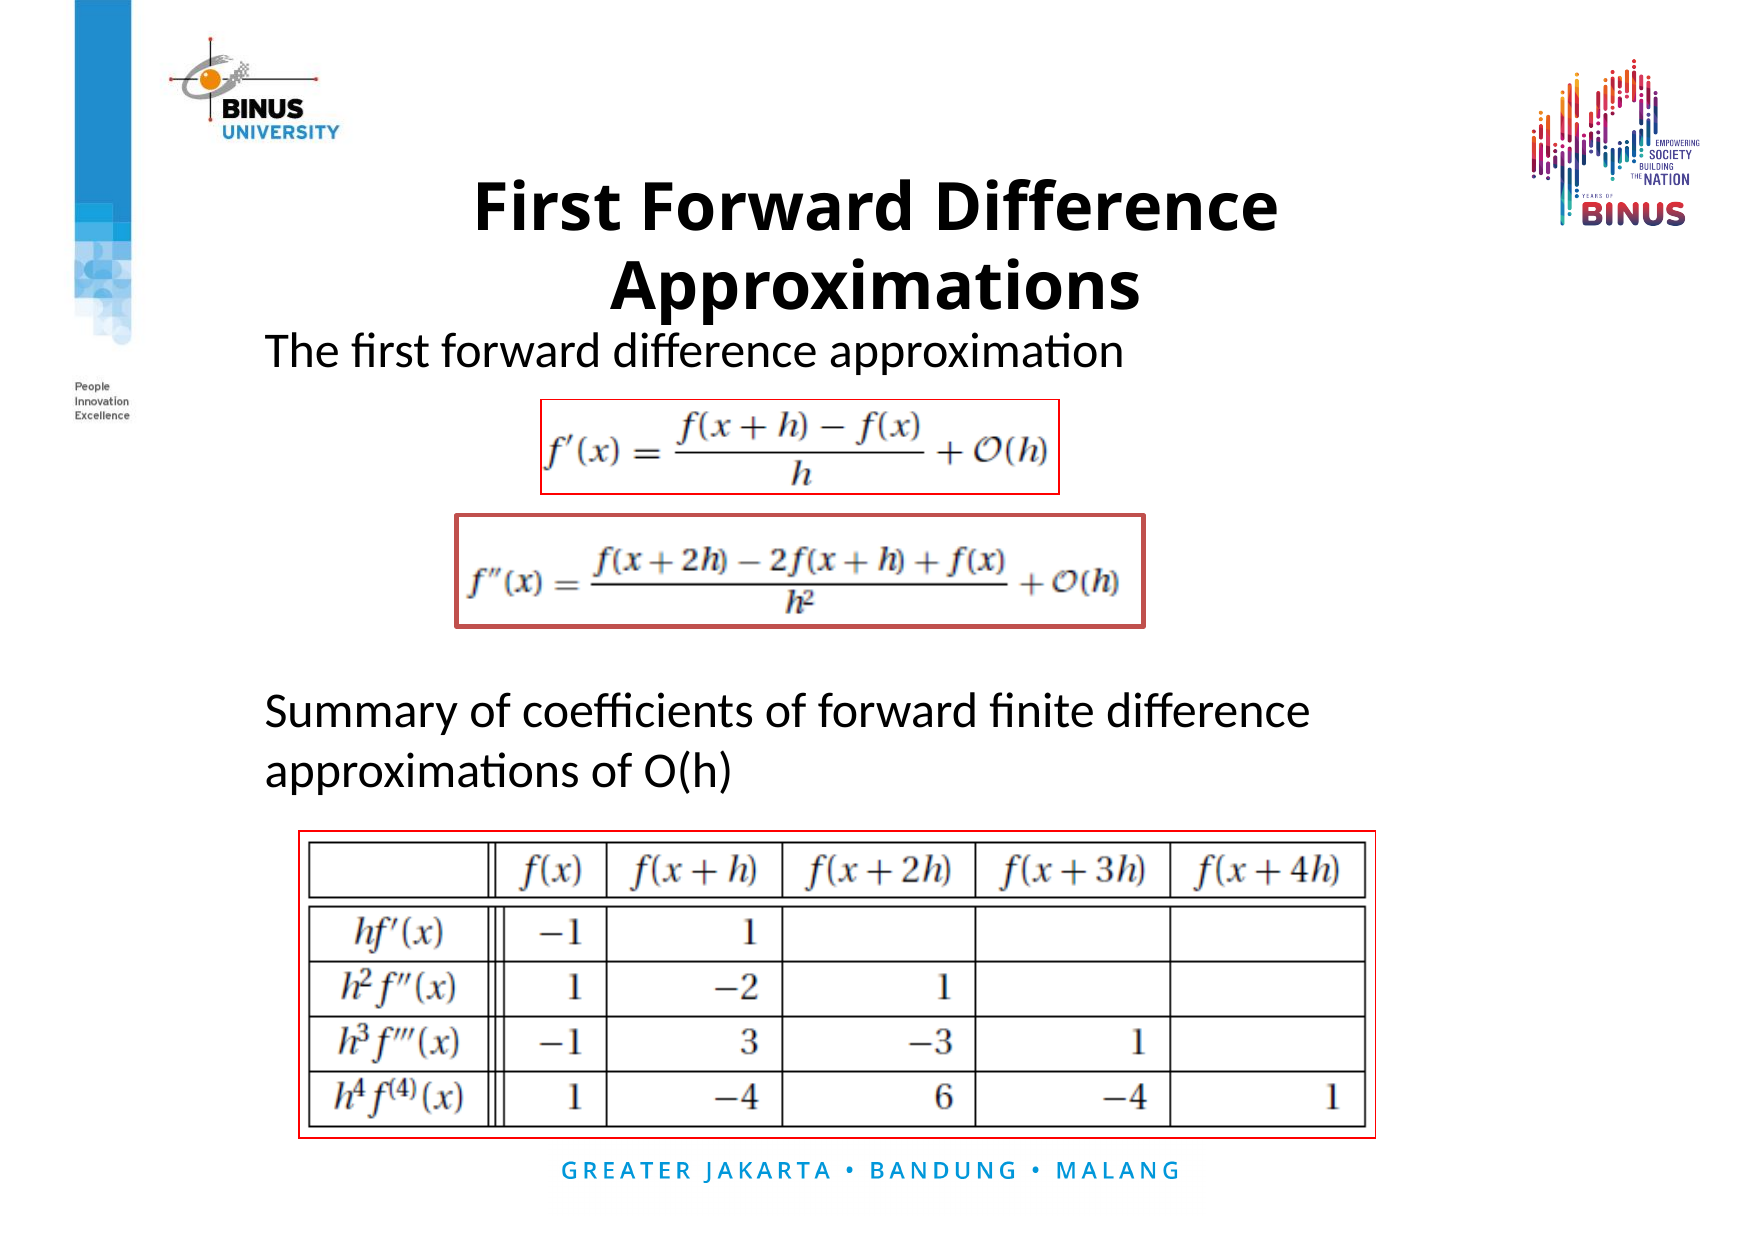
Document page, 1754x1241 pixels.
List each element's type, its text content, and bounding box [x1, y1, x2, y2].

text_box The first forward difference approximation Summary of coefficients of forward finite difference approximations of O(h) [249, 309, 1481, 925]
picture [0, 0, 1754, 1240]
title First Forward Difference Approximations [212, 139, 1542, 347]
